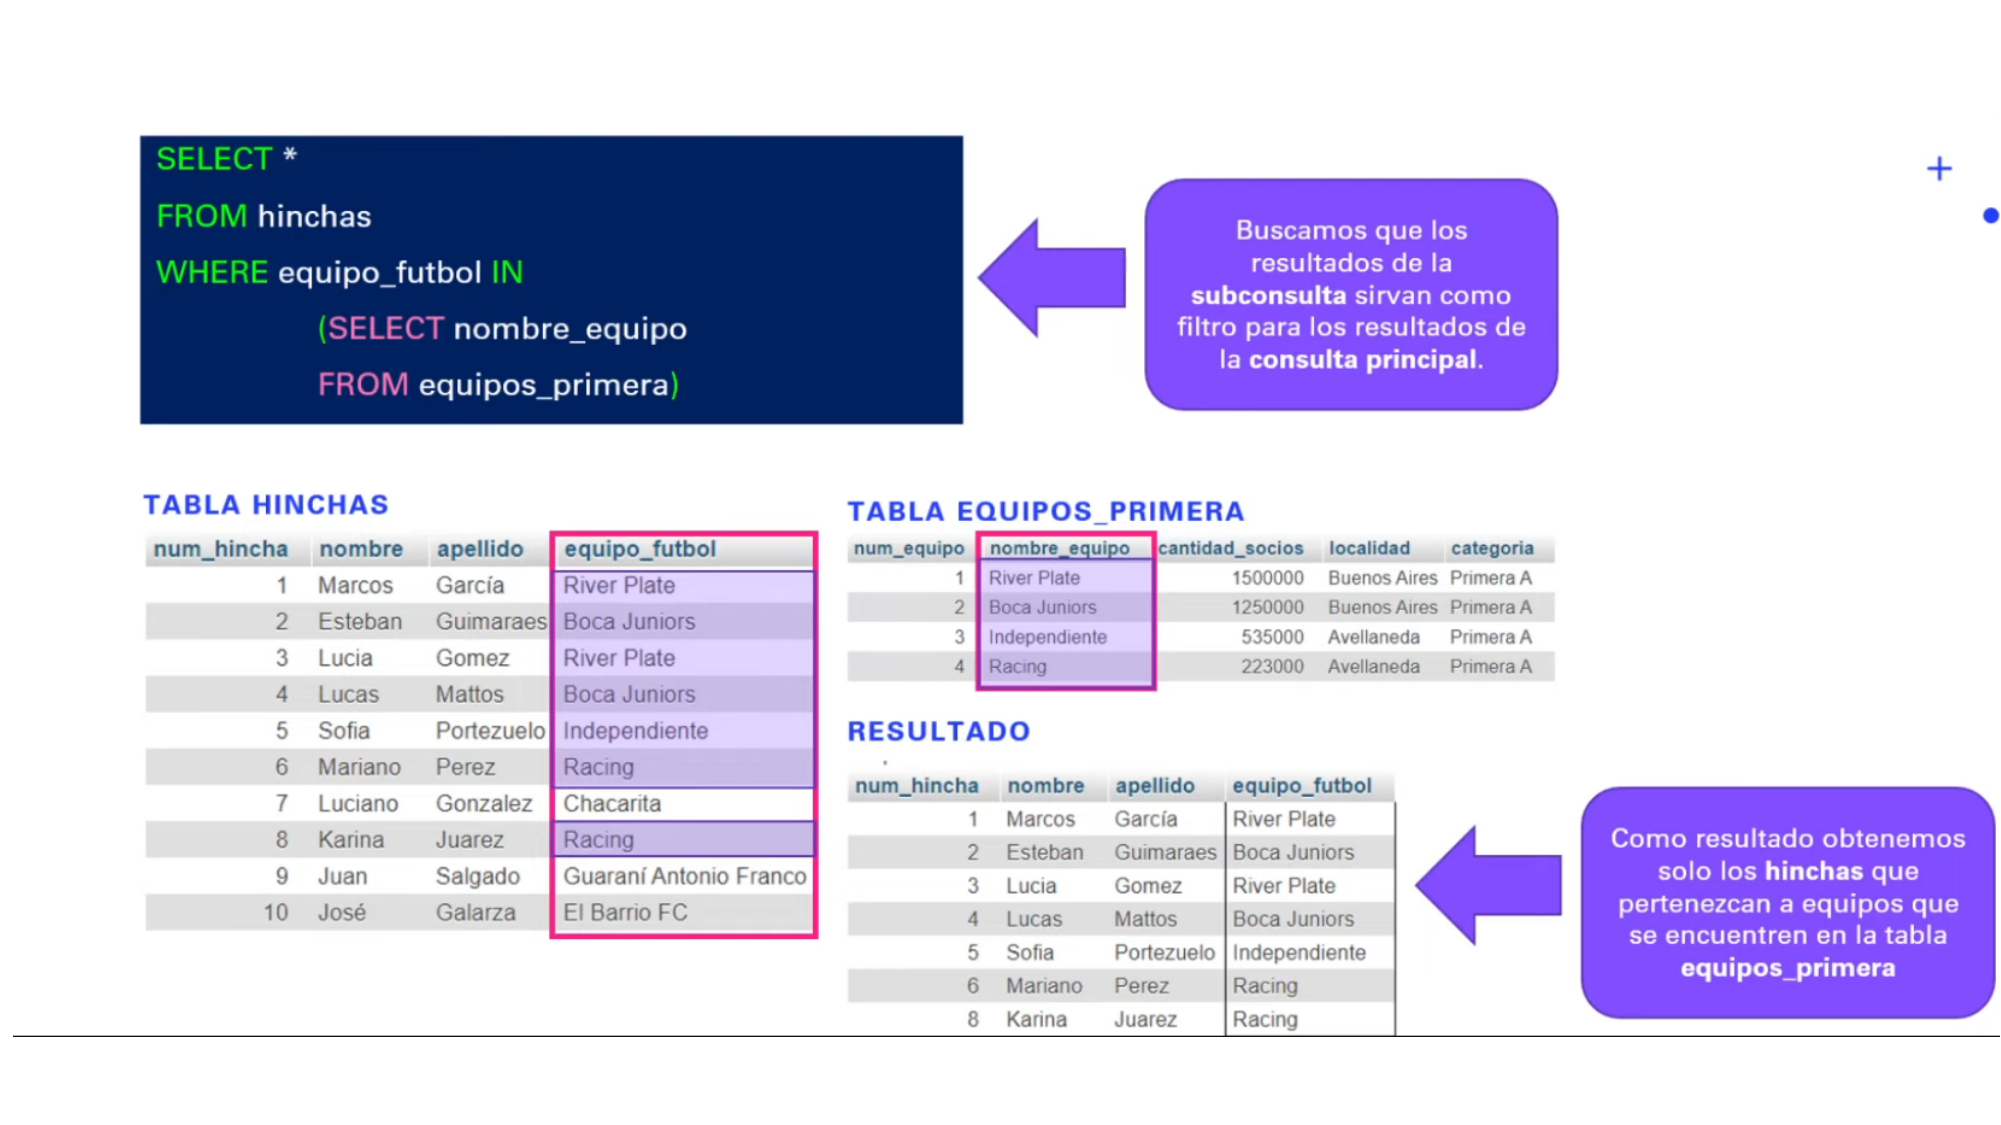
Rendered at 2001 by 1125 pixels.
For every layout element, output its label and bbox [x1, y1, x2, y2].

picture [12, 116, 2000, 1037]
